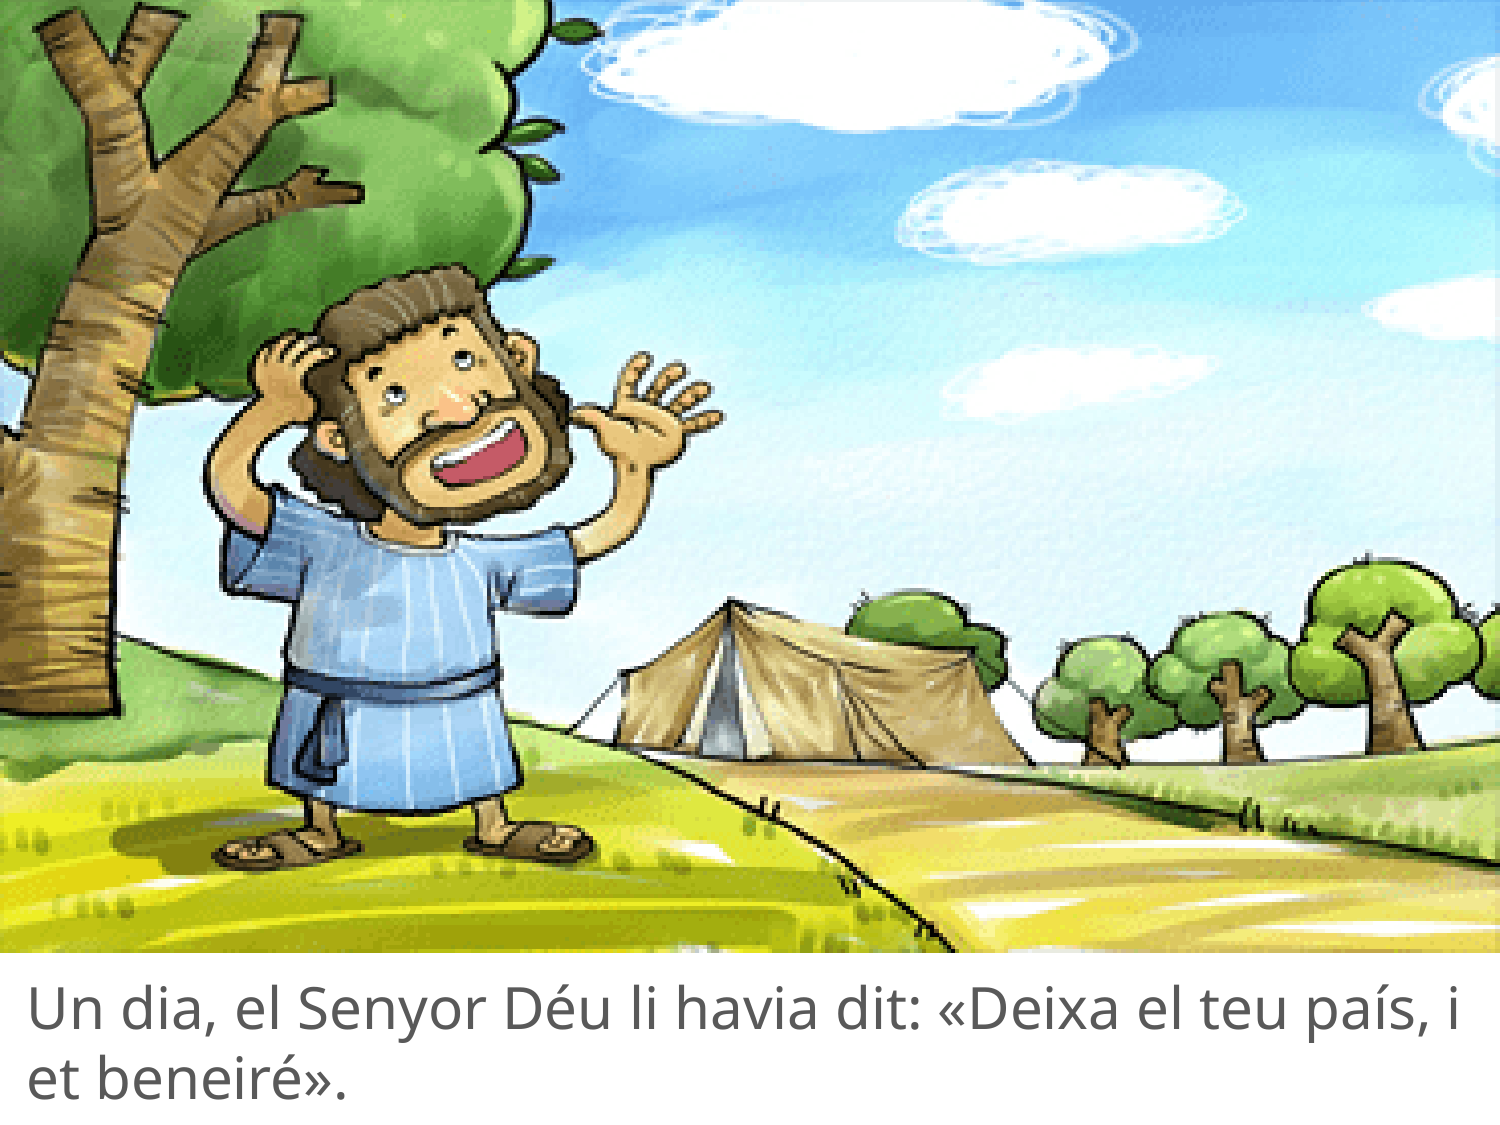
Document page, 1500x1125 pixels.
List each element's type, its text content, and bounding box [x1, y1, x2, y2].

text_box Un dia, el Senyor Déu li havia dit: «Deixa el teu país, i et beneiré». [11, 964, 1483, 1119]
picture [0, 0, 1500, 953]
